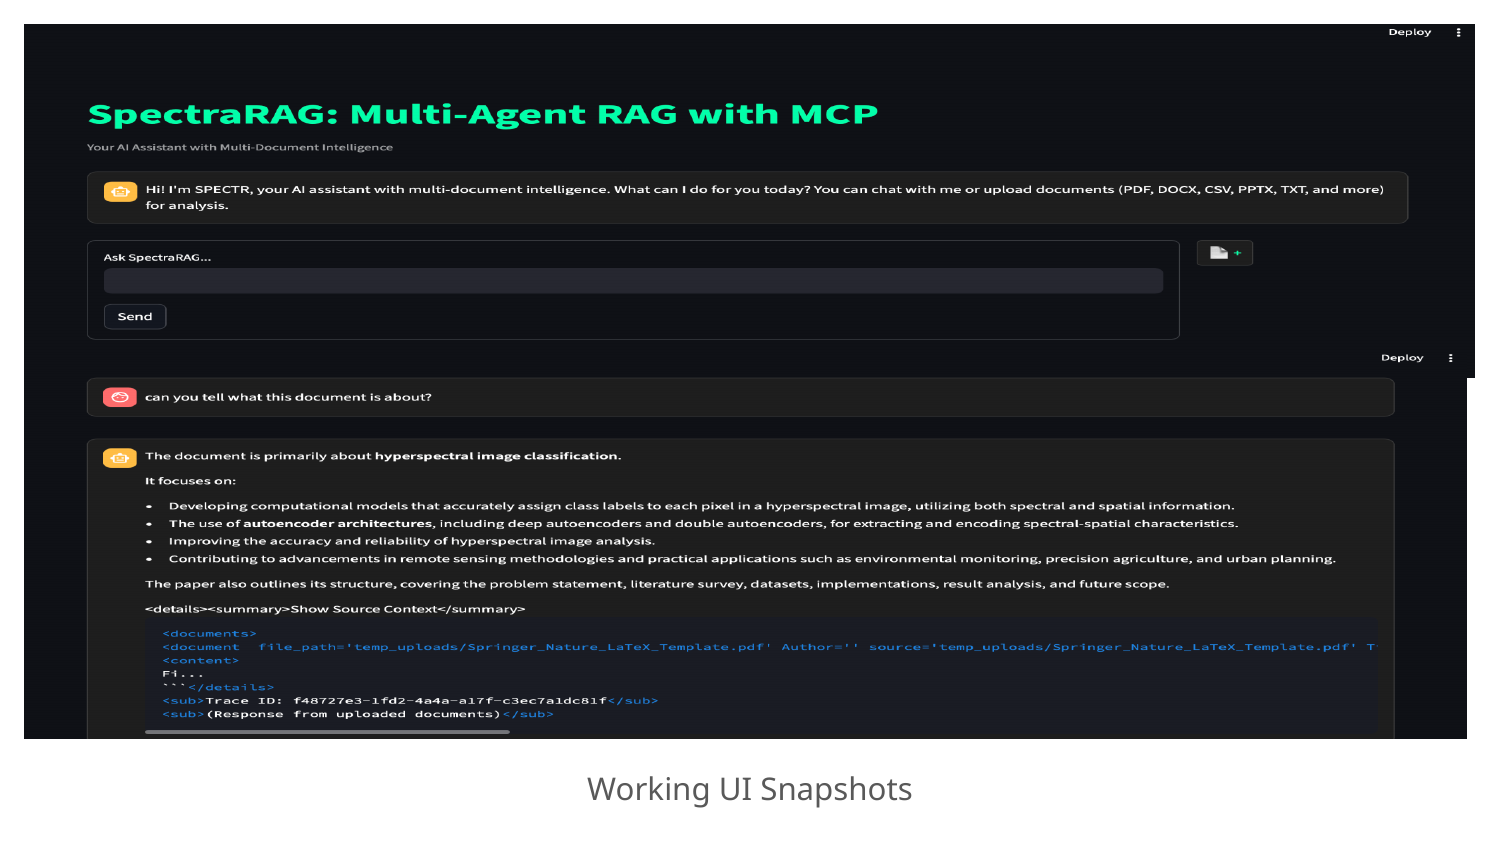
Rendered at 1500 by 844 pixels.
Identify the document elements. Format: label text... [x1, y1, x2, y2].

picture [24, 24, 1476, 739]
list Working UI Snapshots [118, 759, 1382, 822]
